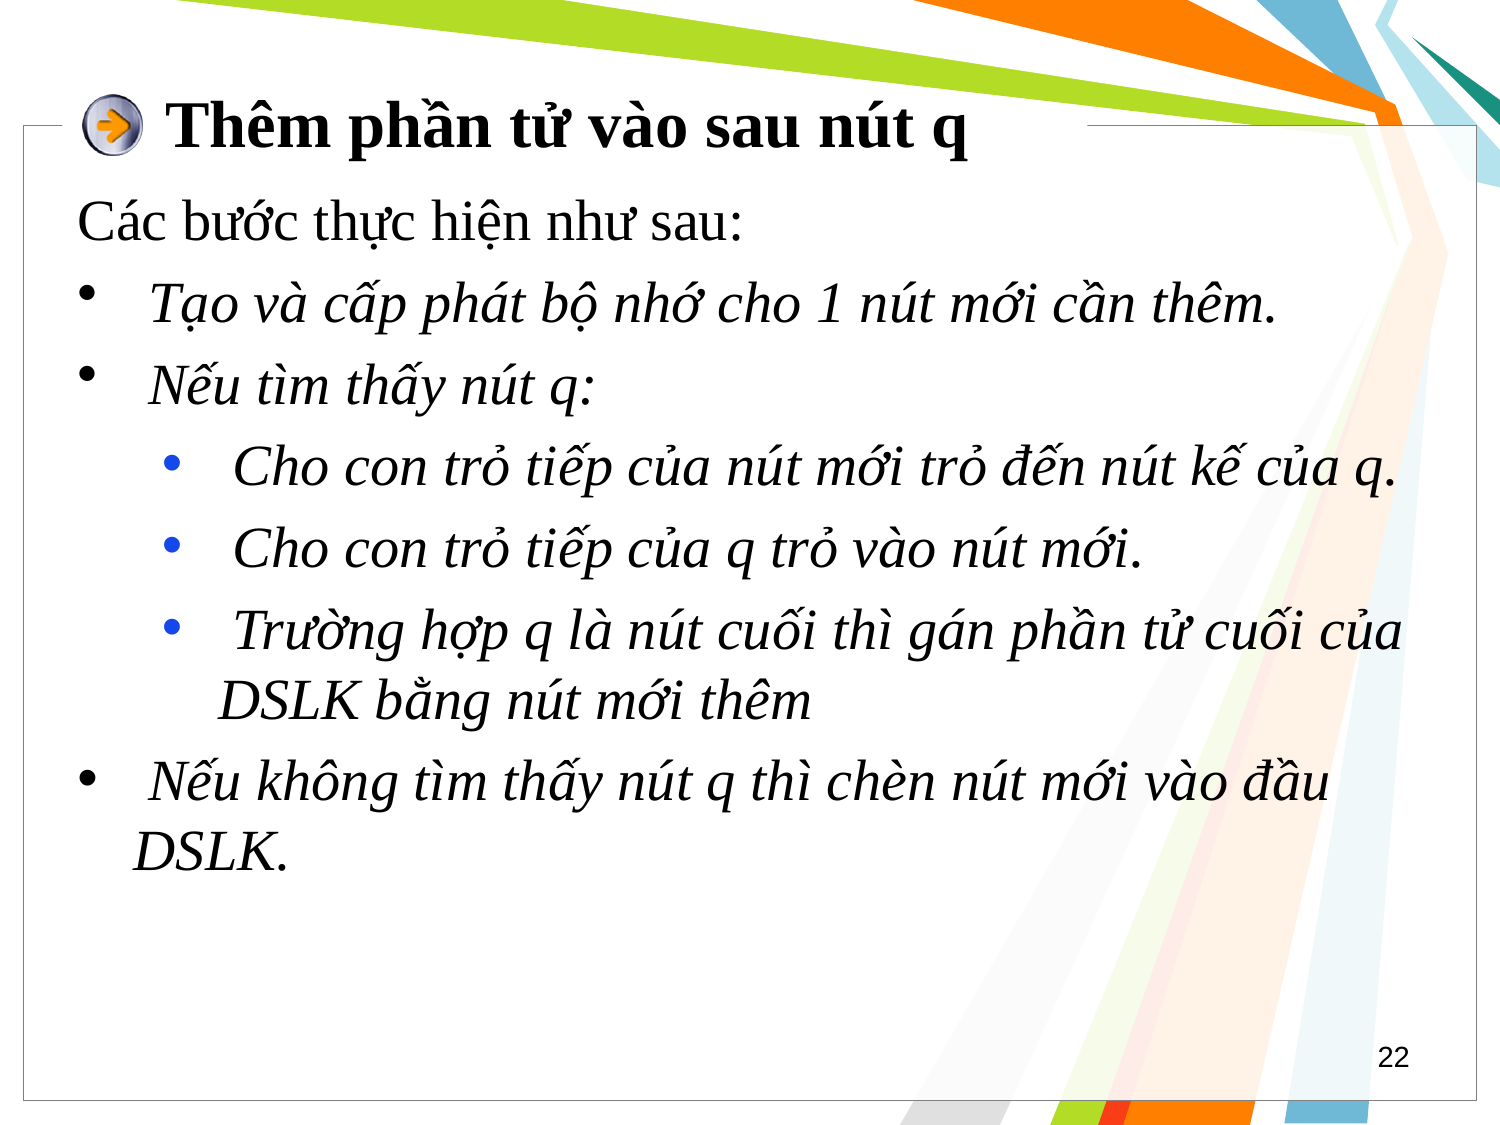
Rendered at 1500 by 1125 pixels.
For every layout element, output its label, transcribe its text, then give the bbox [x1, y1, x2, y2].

title Thêm phần tử vào sau nút q [150, 62, 1184, 175]
text_box Các bước thực hiện như sau: Tạo và cấp phát bộ nhớ cho 1 nút mới cần thêm. Nếu tìm thấy nút q: Cho con trỏ tiếp của nút mới trỏ đến nút kế của q. Cho con trỏ tiếp của q trỏ vào nút mới. Trường hợp q là nút cuối thì gán phần tử cuối của DSLK bằng nút mới thêm Nếu không tìm thấy nút q thì chèn nút mới vào đầu DSLK. [62, 175, 1450, 1081]
picture [82, 94, 143, 156]
